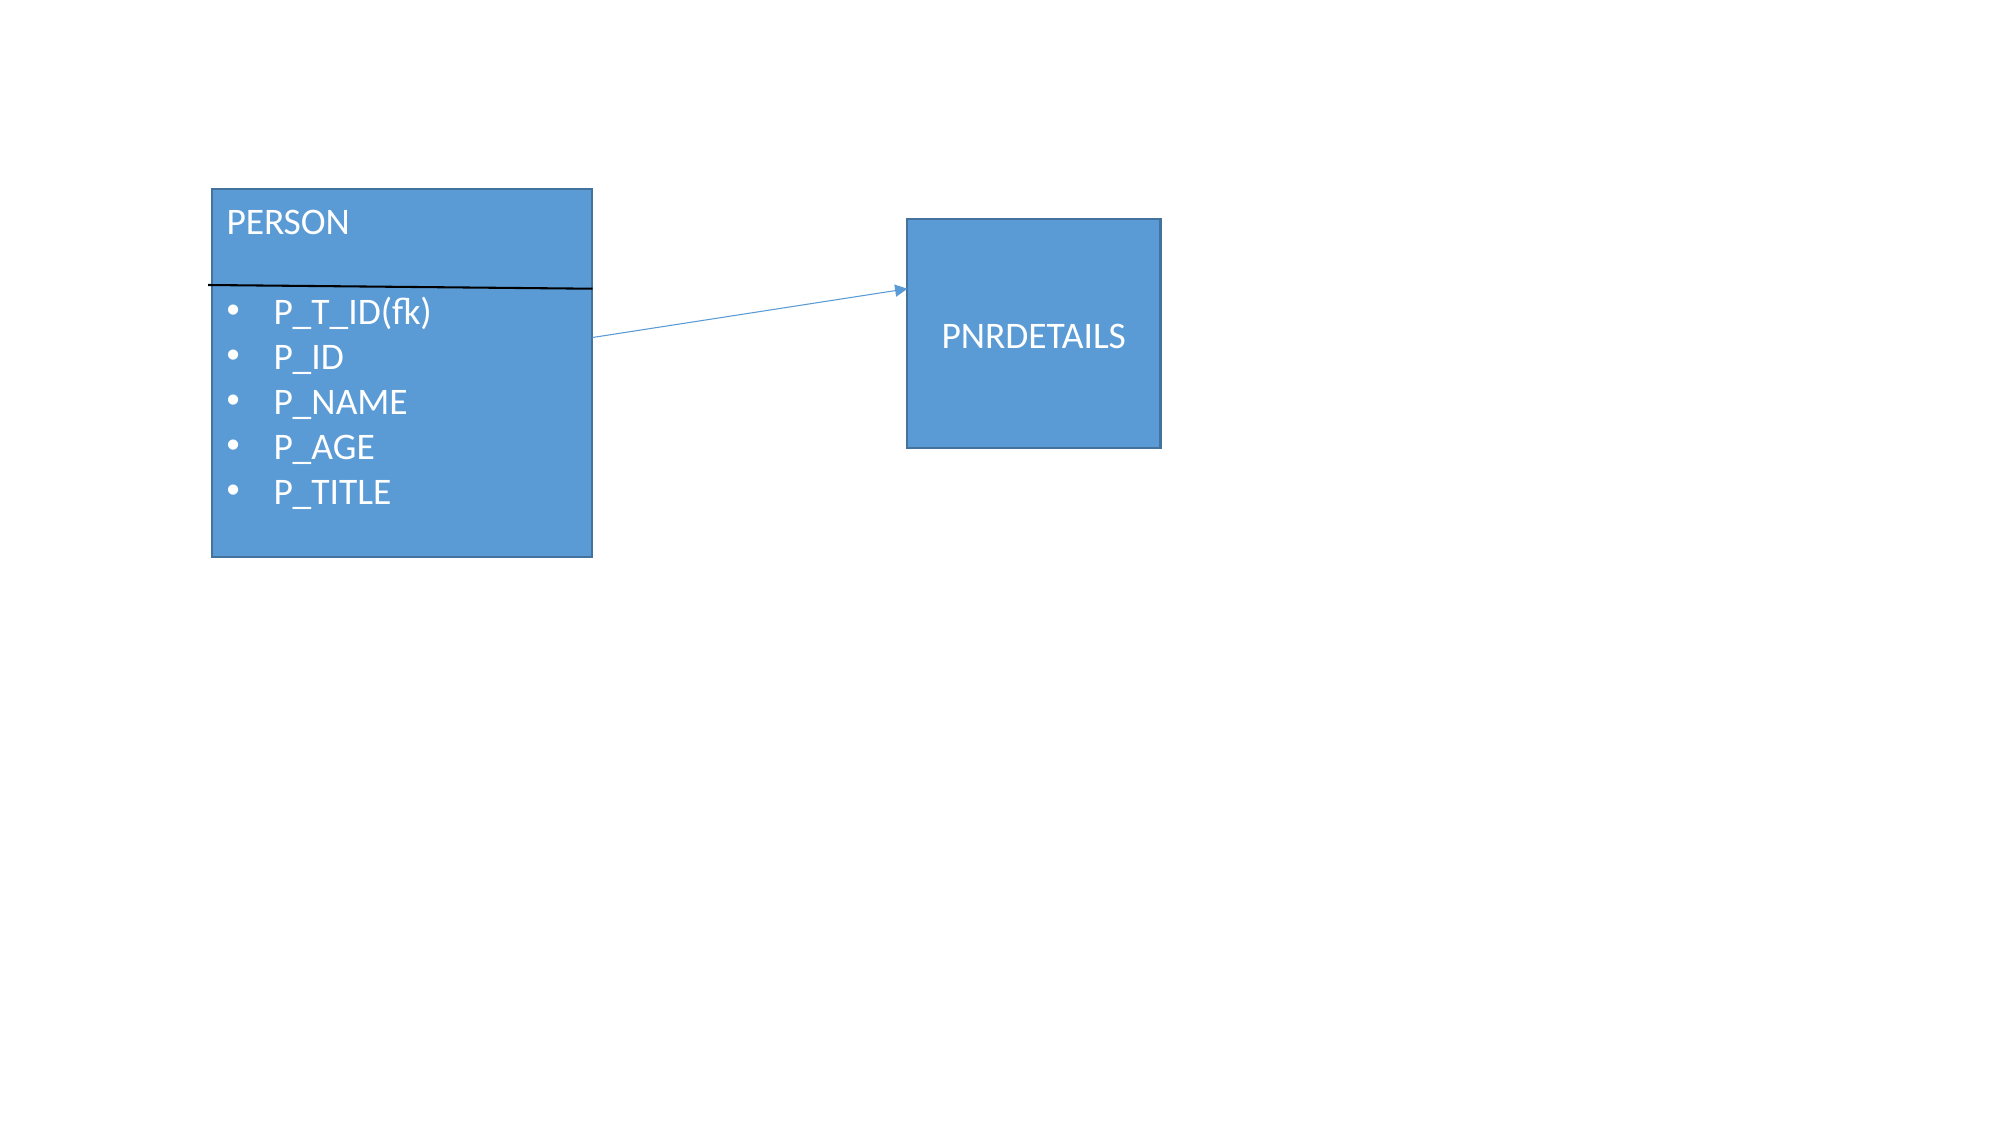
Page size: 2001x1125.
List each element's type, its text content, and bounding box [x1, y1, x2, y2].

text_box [592, 288, 908, 338]
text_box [208, 284, 593, 289]
text_box PERSON P_T_ID(fk) P_ID P_NAME P_AGE P_TITLE [211, 289, 593, 558]
text_box PNRDETAILS [906, 218, 1162, 449]
text_box PERSON P_T_ID(fk) P_ID P_NAME P_AGE P_TITLE [211, 188, 593, 284]
